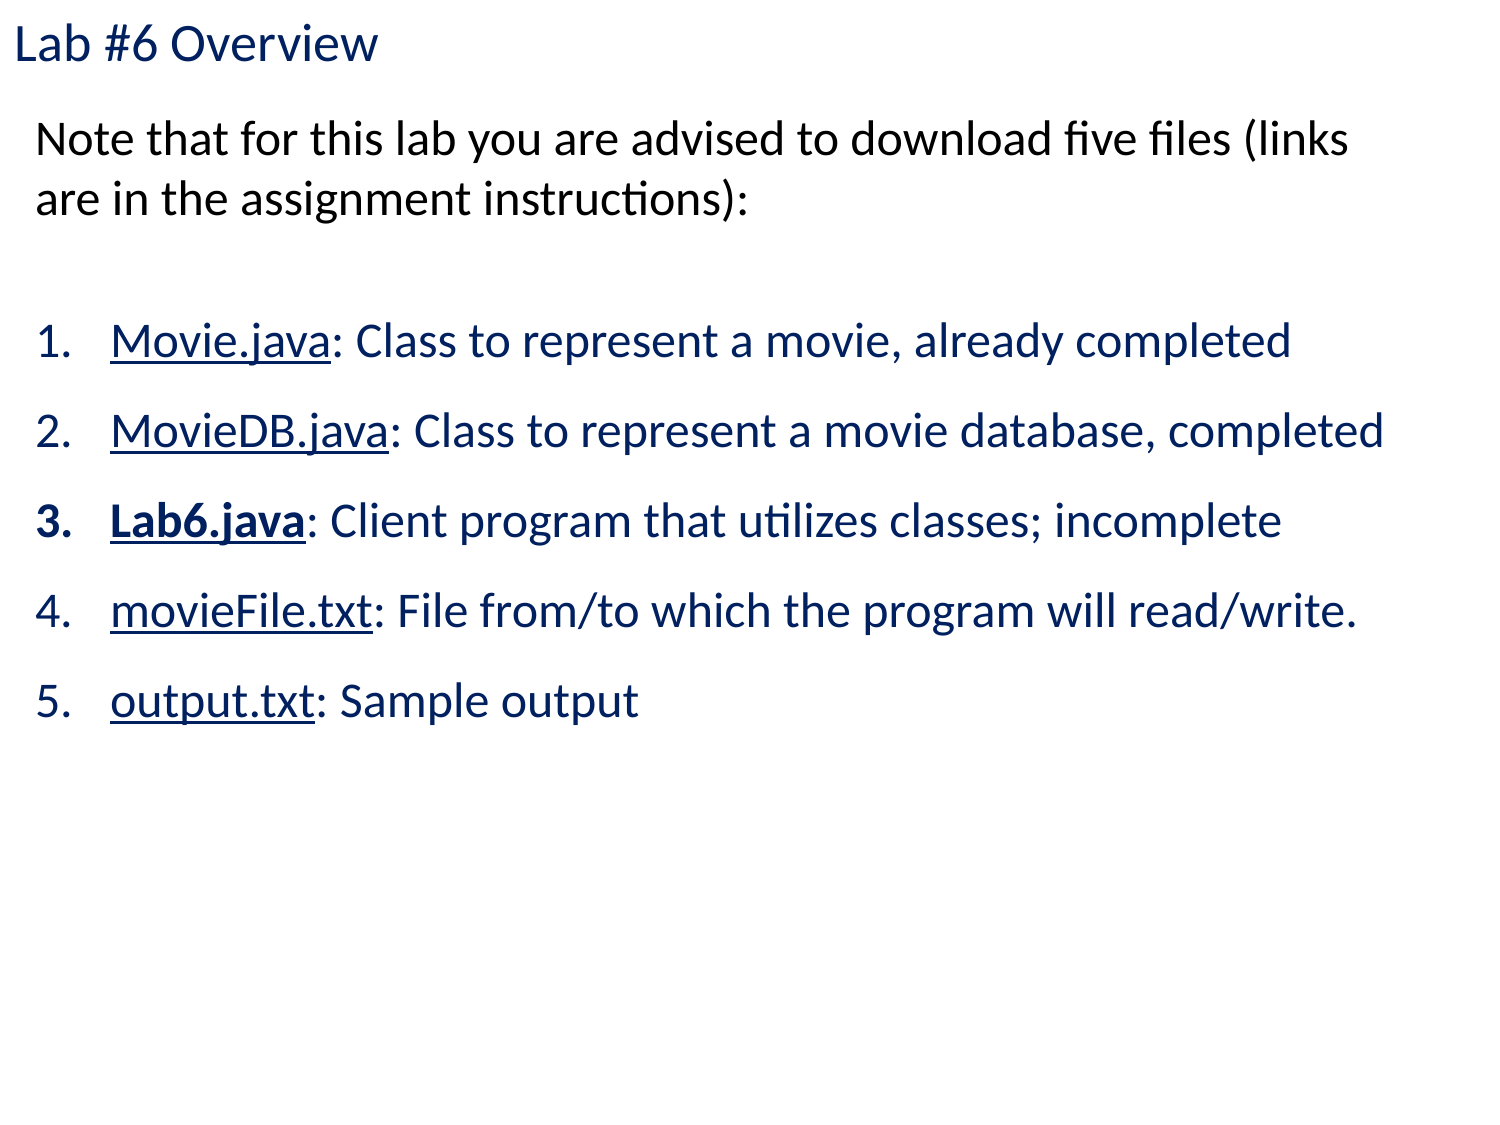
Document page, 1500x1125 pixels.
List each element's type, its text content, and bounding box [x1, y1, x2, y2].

text_box Lab #6 Overview [0, 0, 1335, 80]
text_box Movie.java: Class to represent a movie, already completed MovieDB.java: Class to represent a movie database, completed Lab6.java: Client program that utilizes classes; incomplete movieFile.txt: File from/to which the program will read/write. output.txt: Sample output [20, 269, 1422, 795]
text_box Note that for this lab you are advised to download five files (links are in the assignment instructions): [20, 98, 1422, 233]
